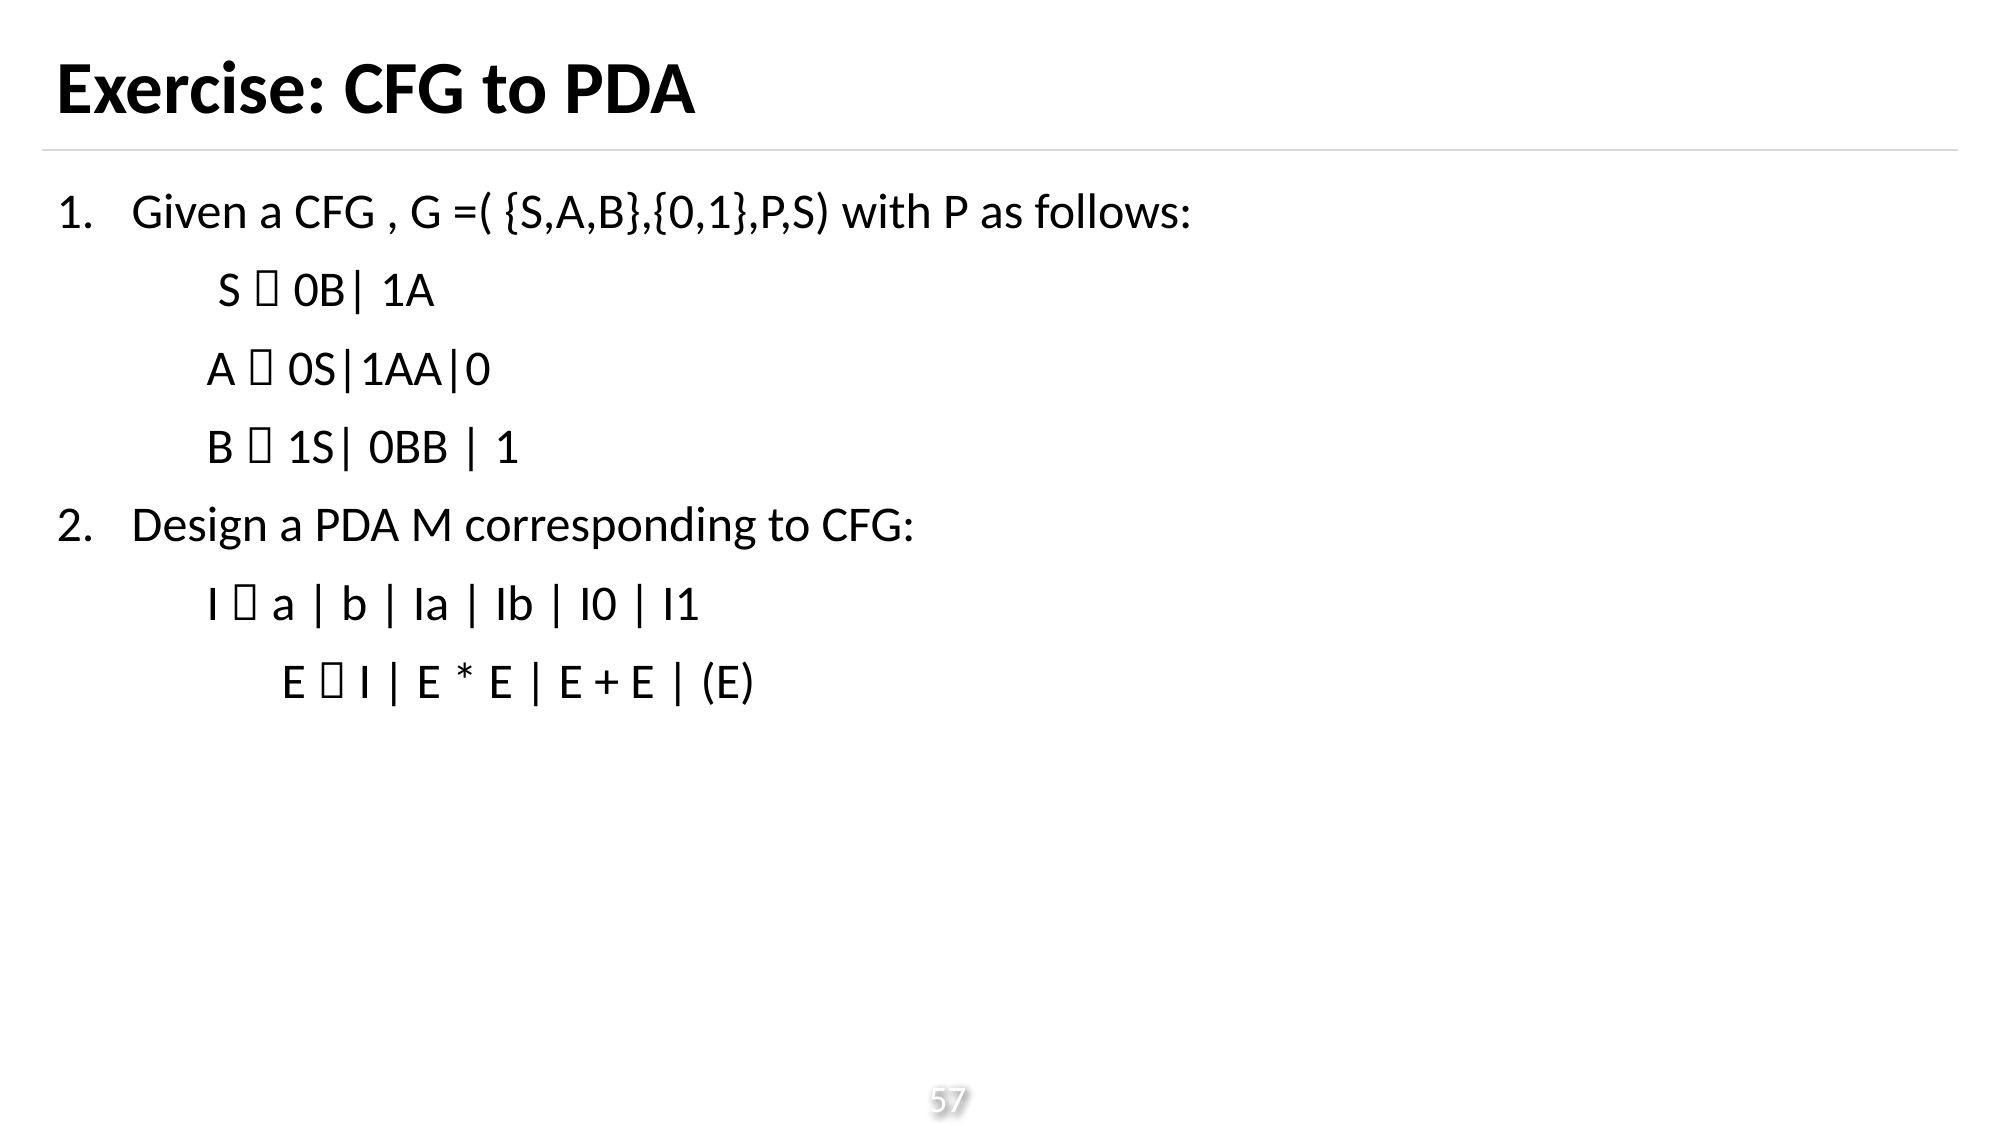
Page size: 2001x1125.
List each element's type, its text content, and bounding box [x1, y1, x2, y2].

title Exercise: CFG to PDA [41, 17, 1959, 150]
list Given a CFG , G =( {S,A,B},{0,1},P,S) with P as follows: S  0B| 1A A  0S|1AA|0 B  1S| 0BB | 1 Design a PDA M corresponding to CFG: I  a | b | Ia | Ib | I0 | I1 E  I | E * E | E + E | (E) [41, 162, 1959, 1038]
